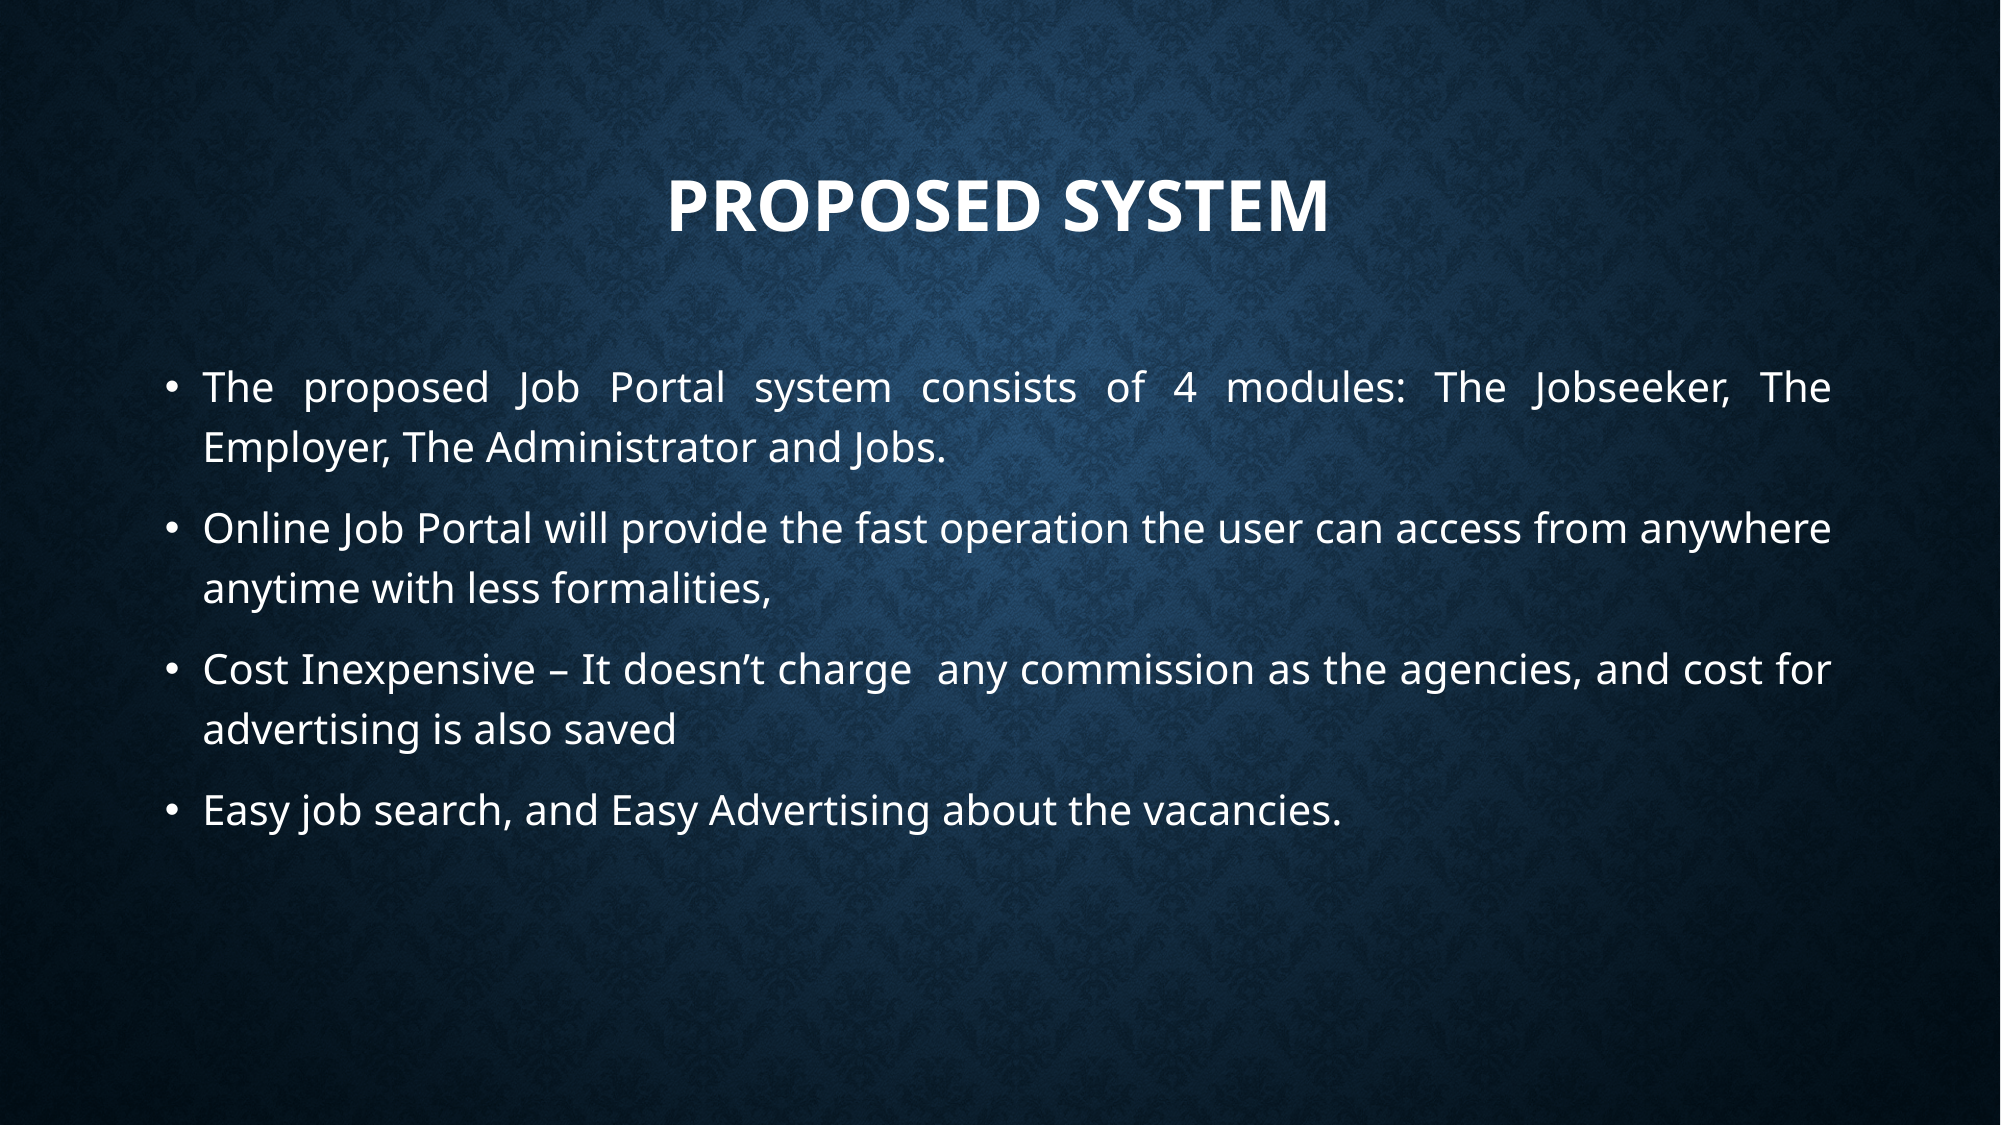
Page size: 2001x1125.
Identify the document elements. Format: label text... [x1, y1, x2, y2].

list The proposed Job Portal system consists of 4 modules: The Jobseeker, The Employer, The Administrator and Jobs. Online Job Portal will provide the fast operation the user can access from anywhere anytime with less formalities, Cost Inexpensive – It doesn’t charge any commission as the agencies, and cost for advertising is also saved Easy job search, and Easy Advertising about the vacancies. [149, 343, 1849, 950]
title PROPOSED SYSTEM [149, 99, 1849, 318]
